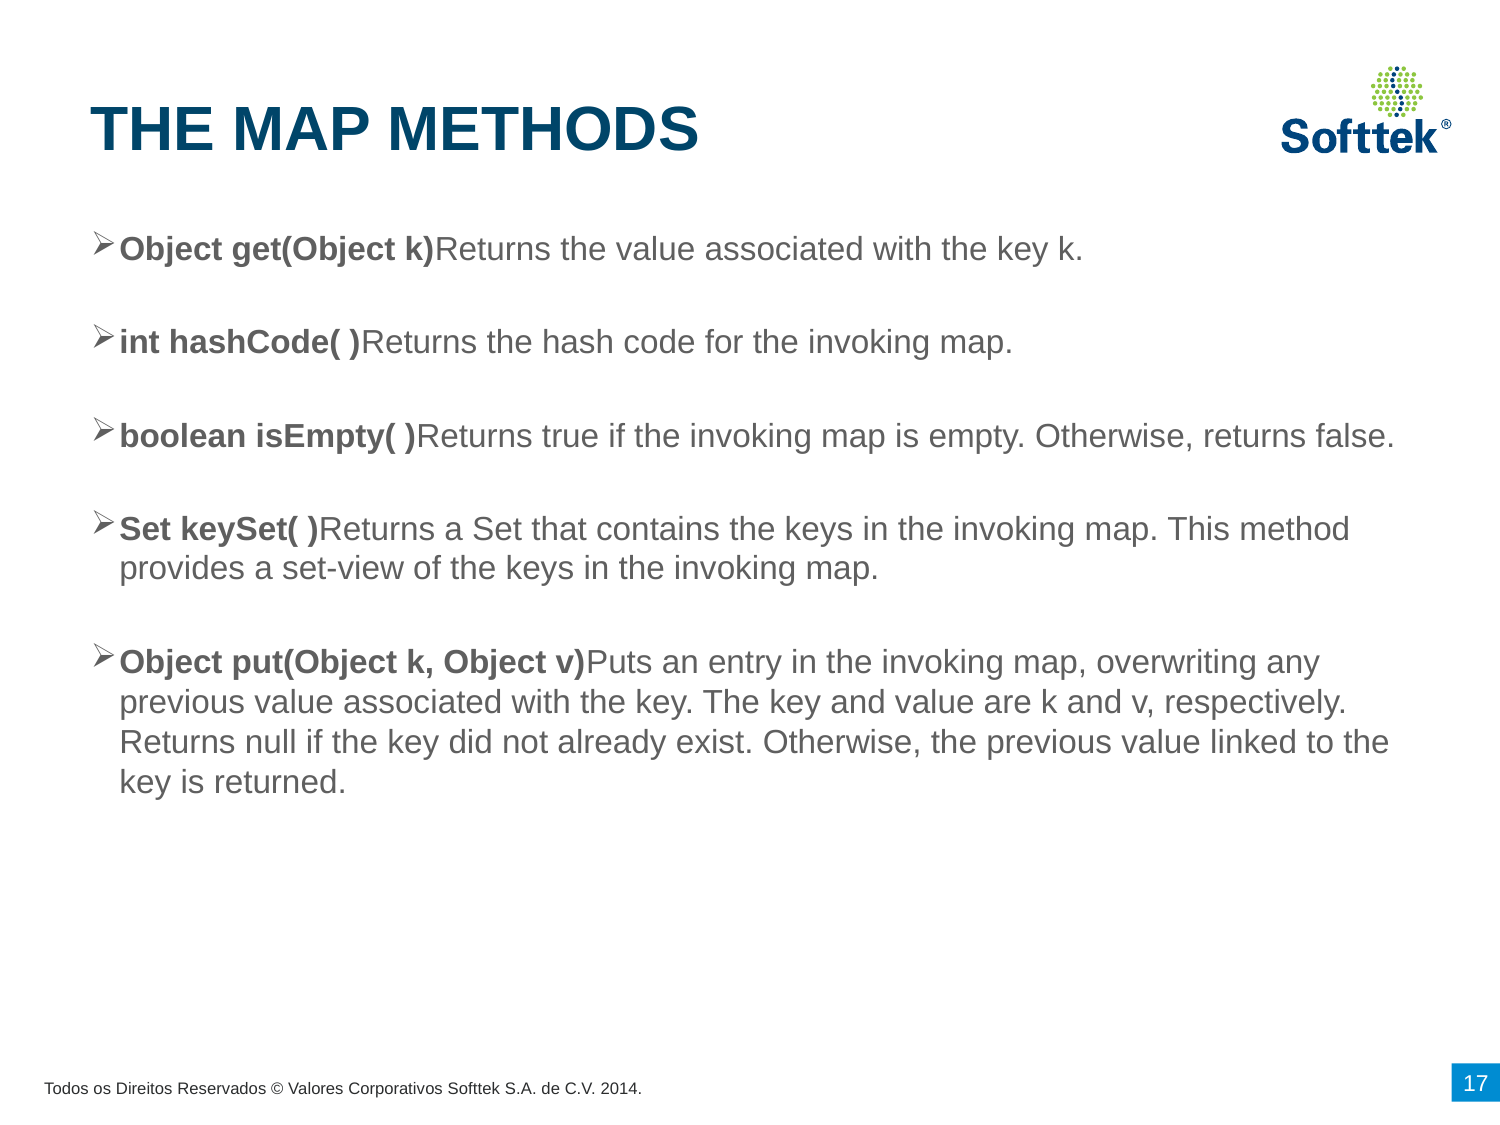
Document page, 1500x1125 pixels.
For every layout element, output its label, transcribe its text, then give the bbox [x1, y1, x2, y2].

slide_number 17 [1434, 1058, 1500, 1107]
list Object get(Object k)Returns the value associated with the key k. int hashCode( )Returns the hash code for the invoking map. boolean isEmpty( )Returns true if the invoking map is empty. Otherwise, returns false. Set keySet( )Returns a Set that contains the keys in the invoking map. This method provides a set-view of the keys in the invoking map. Object put(Object k, Object v)Puts an entry in the invoking map, overwriting any previous value associated with the key. The key and value are k and v, respectively. Returns null if the key did not already exist. Otherwise, the previous value linked to the key is returned. [75, 219, 1423, 1035]
title THE MAP METHODS [74, 31, 1256, 172]
